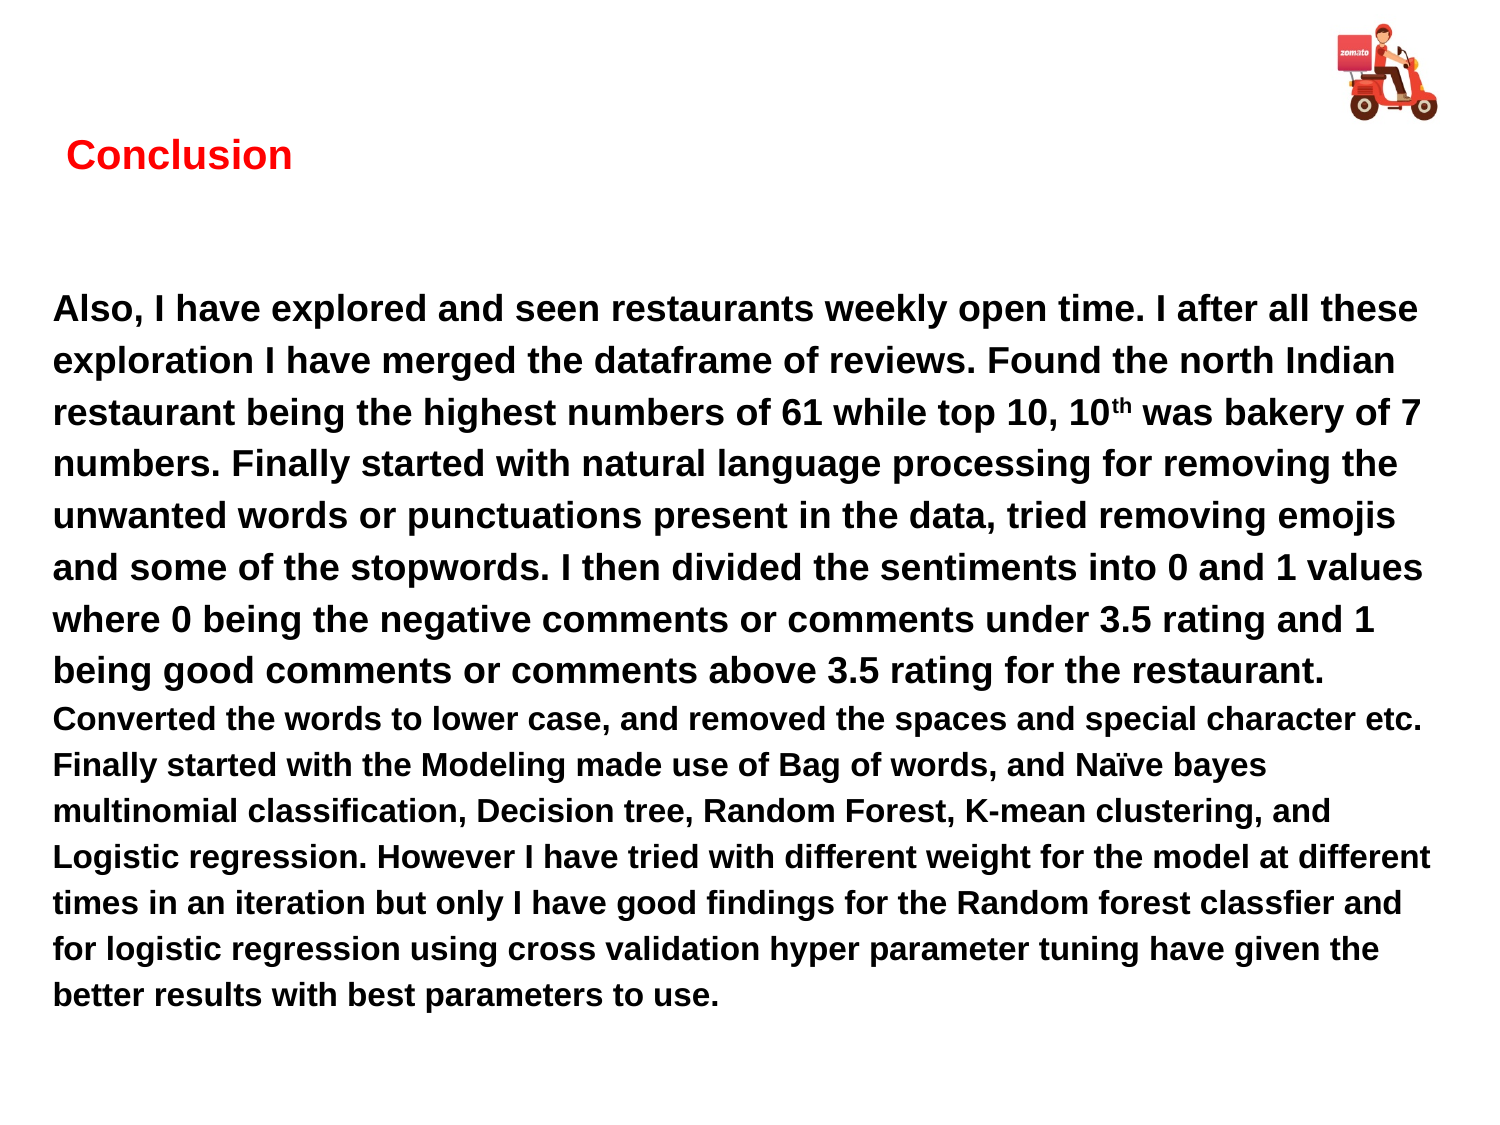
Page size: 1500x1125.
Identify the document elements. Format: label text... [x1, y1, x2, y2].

title Conclusion [51, 112, 1138, 213]
list Also, I have explored and seen restaurants weekly open time. I after all these exploration I have merged the dataframe of reviews. Found the north Indian restaurant being the highest numbers of 61 while top 10, 10th was bakery of 7 numbers. Finally started with natural language processing for removing the unwanted words or punctuations present in the data, tried removing emojis and some of the stopwords. I then divided the sentiments into 0 and 1 values where 0 being the negative comments or comments under 3.5 rating and 1 being good comments or comments above 3.5 rating for the restaurant. Converted the words to lower case, and removed the spaces and special character etc. Finally started with the Modeling made use of Bag of words, and Naïve bayes multinomial classification, Decision tree, Random Forest, K-mean clustering, and Logistic regression. However I have tried with different weight for the model at different times in an iteration but only I have good findings for the Random forest classfier and for logistic regression using cross validation hyper parameter tuning have given the better results with best parameters to use. [37, 262, 1453, 1063]
picture [1275, 14, 1489, 128]
